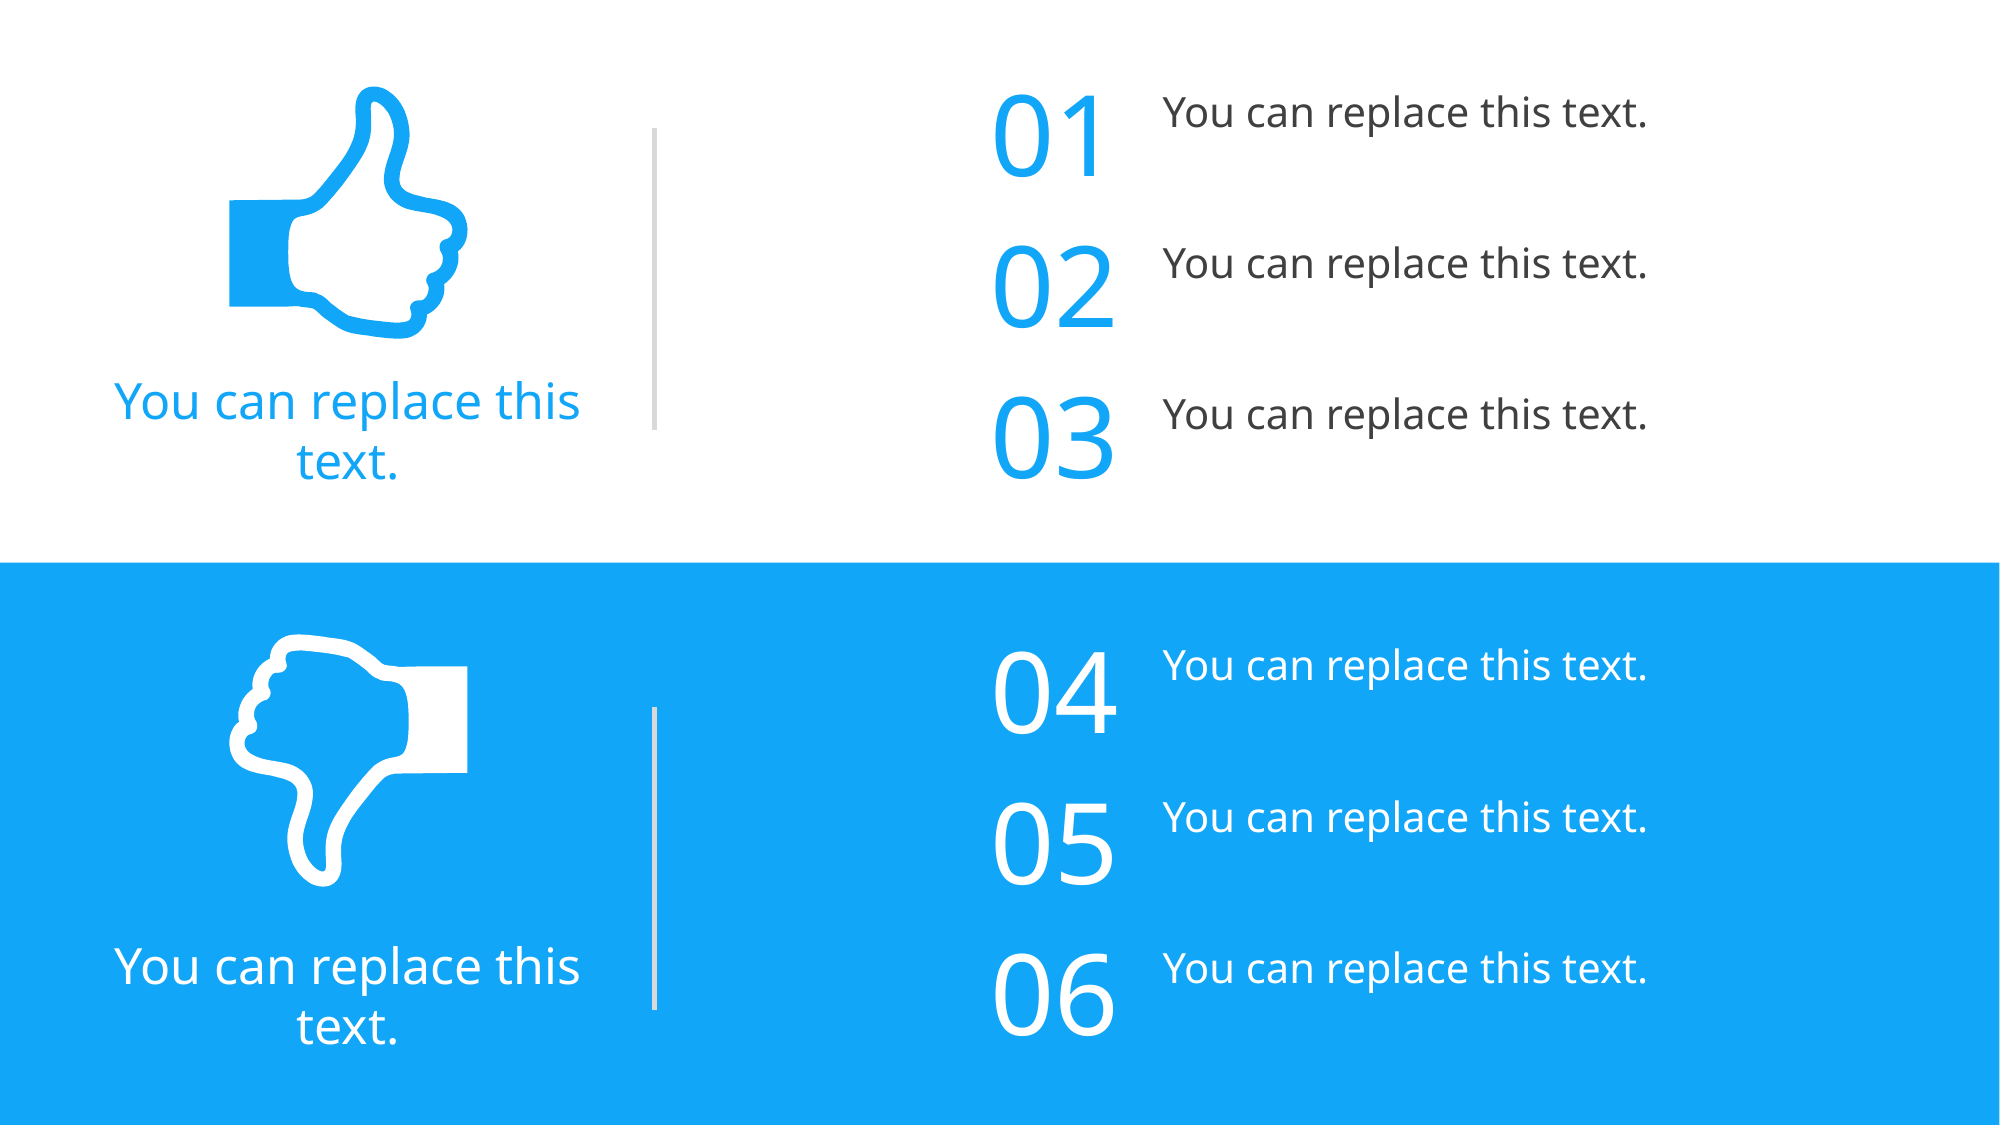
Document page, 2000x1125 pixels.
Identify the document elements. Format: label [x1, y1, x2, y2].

text_box [0, 560, 2000, 1125]
text_box [974, 56, 1976, 511]
text_box [94, 86, 602, 499]
text_box [974, 613, 1976, 1068]
text_box [94, 634, 602, 1125]
